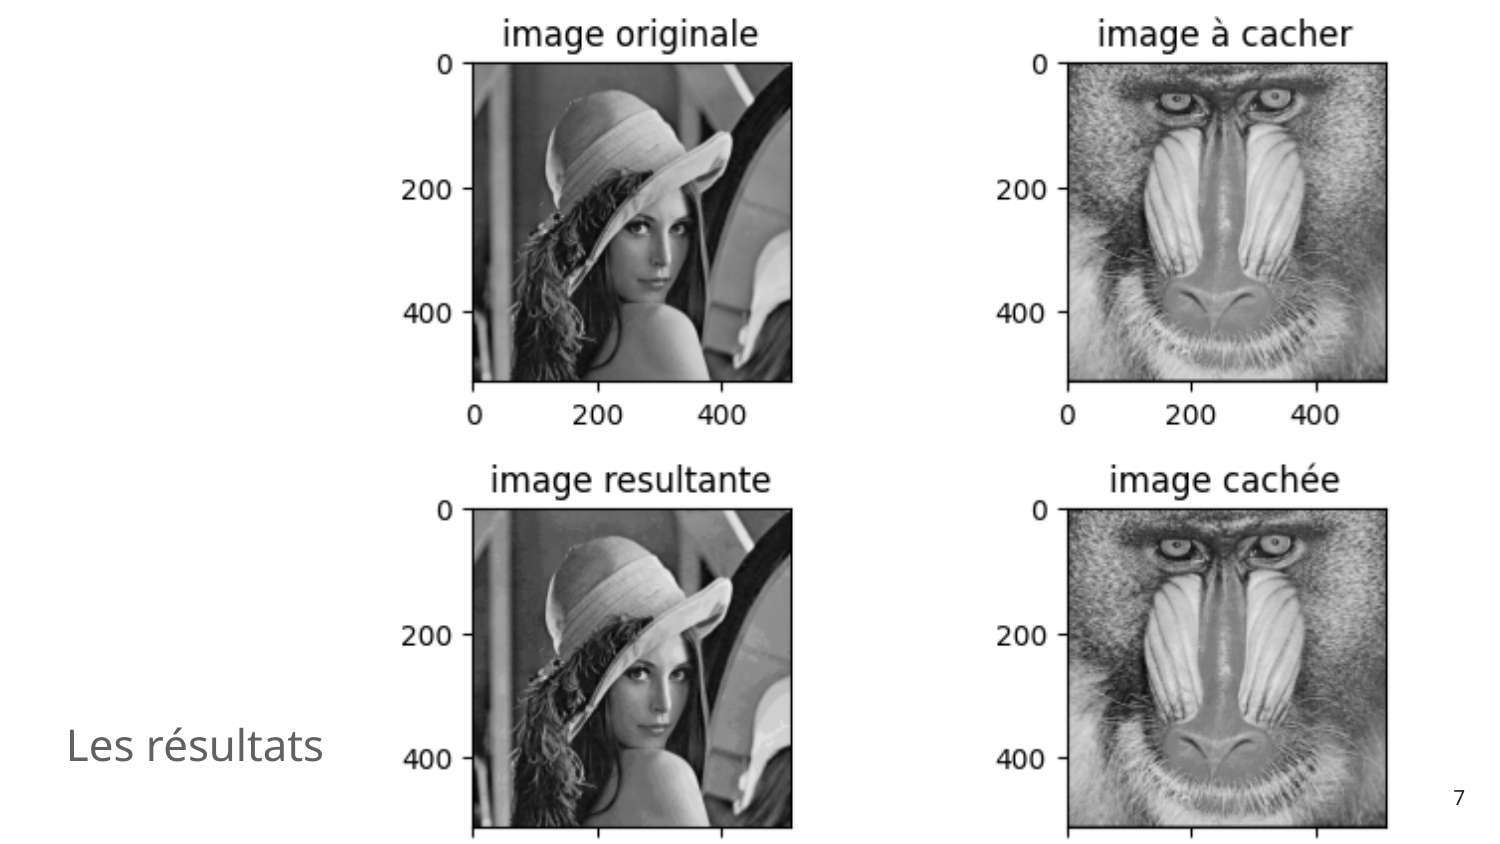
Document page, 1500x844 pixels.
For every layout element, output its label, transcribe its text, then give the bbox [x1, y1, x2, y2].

text_box <number> [1408, 764, 1480, 830]
text_box Les résultats [51, 694, 376, 794]
picture [381, 0, 1404, 844]
